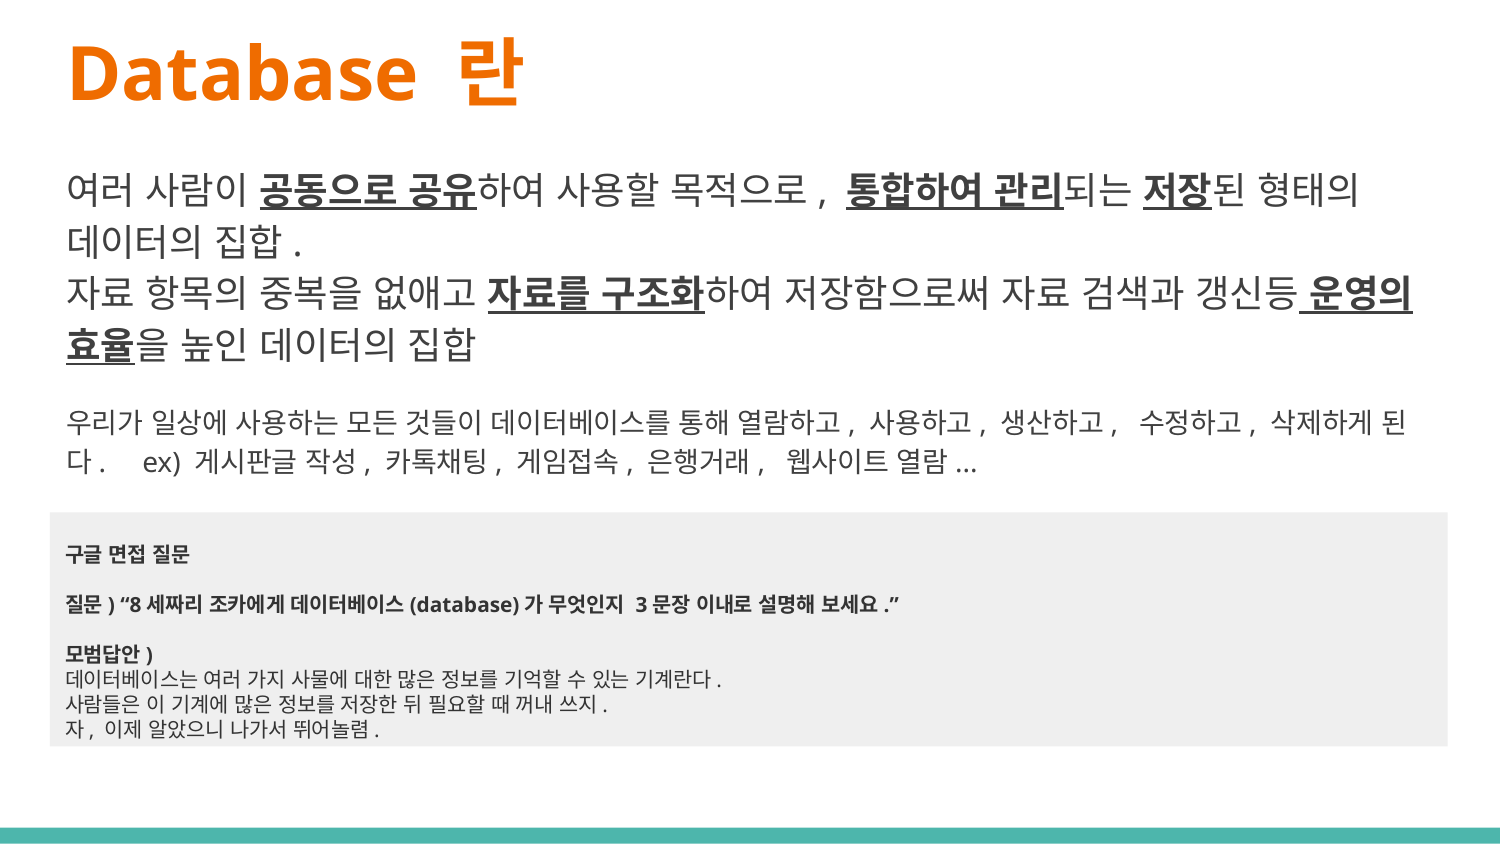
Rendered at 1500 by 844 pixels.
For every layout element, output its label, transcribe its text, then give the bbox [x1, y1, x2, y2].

text_box 구글 면접 질문 질문) “8세짜리 조카에게 데이터베이스(database)가 무엇인지 3문장 이내로 설명해 보세요.” 모범답안) 데이터베이스는 여러 가지 사물에 대한 많은 정보를 기억할 수 있는 기계란다. 사람들은 이 기계에 많은 정보를 저장한 뒤 필요할 때 꺼내 쓰지. 자, 이제 알았으니 나가서 뛰어놀렴. [49, 512, 1448, 747]
list 여러 사람이 공동으로 공유하여 사용할 목적으로, 통합하여 관리되는 저장된 형태의 데이터의 집합. 자료 항목의 중복을 없애고 자료를 구조화하여 저장함으로써 자료 검색과 갱신등 운영의 효율을 높인 데이터의 집합 우리가 일상에 사용하는 모든 것들이 데이터베이스를 통해 열람하고, 사용하고, 생산하고, 수정하고, 삭제하게 된다. ex) 게시판글 작성, 카톡채팅, 게임접속, 은행거래, 웹사이트 열람... [51, 145, 1449, 433]
title Database 란 [51, 10, 1449, 127]
